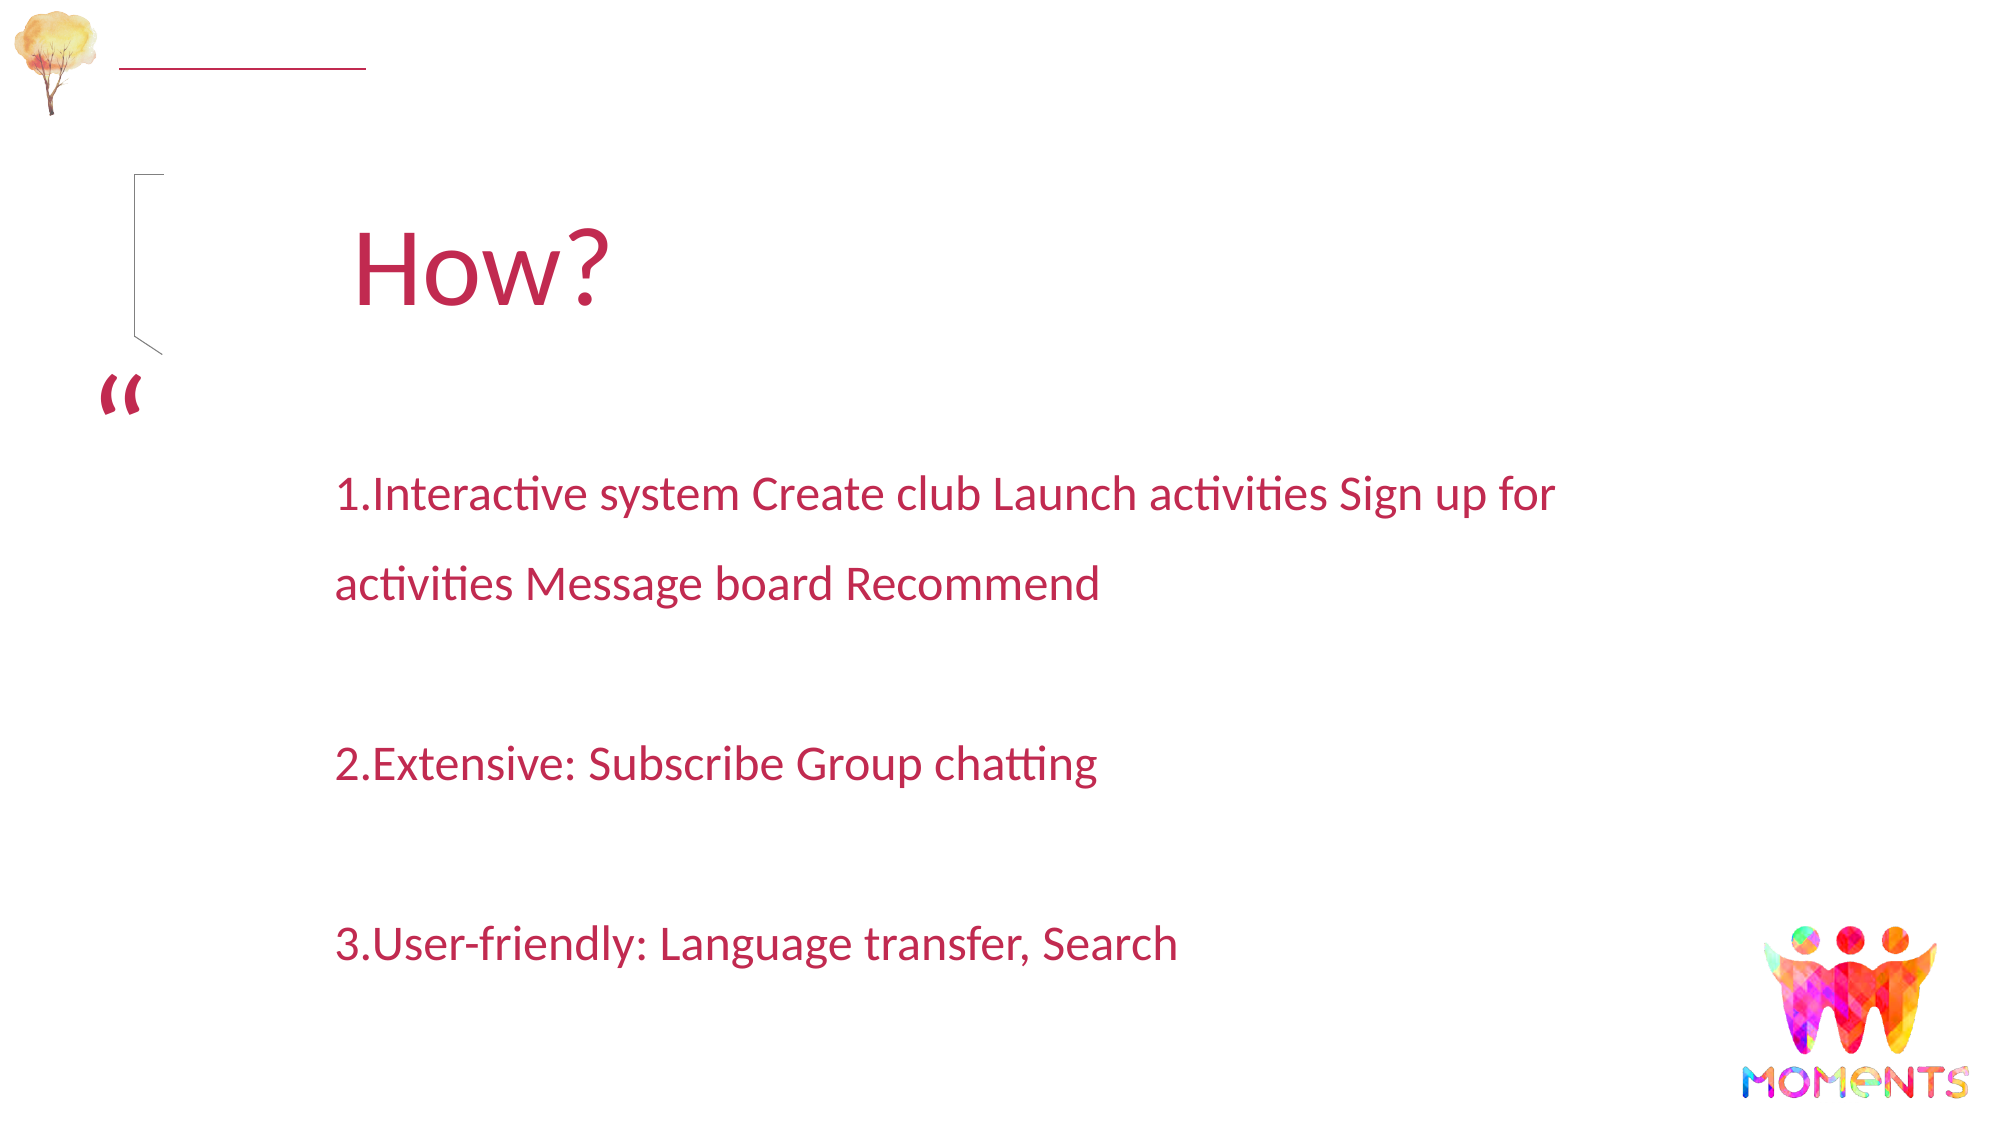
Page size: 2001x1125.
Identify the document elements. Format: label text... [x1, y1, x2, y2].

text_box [28, 174, 211, 522]
picture [1690, 848, 2000, 1125]
text_box 1.Interactive system Create club Launch activities Sign up for activities Message board Recommend 2.Extensive: Subscribe Group chatting 3.User-friendly: Language transfer, Search [319, 423, 1718, 979]
text_box How? [211, 185, 773, 336]
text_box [14, 11, 367, 116]
